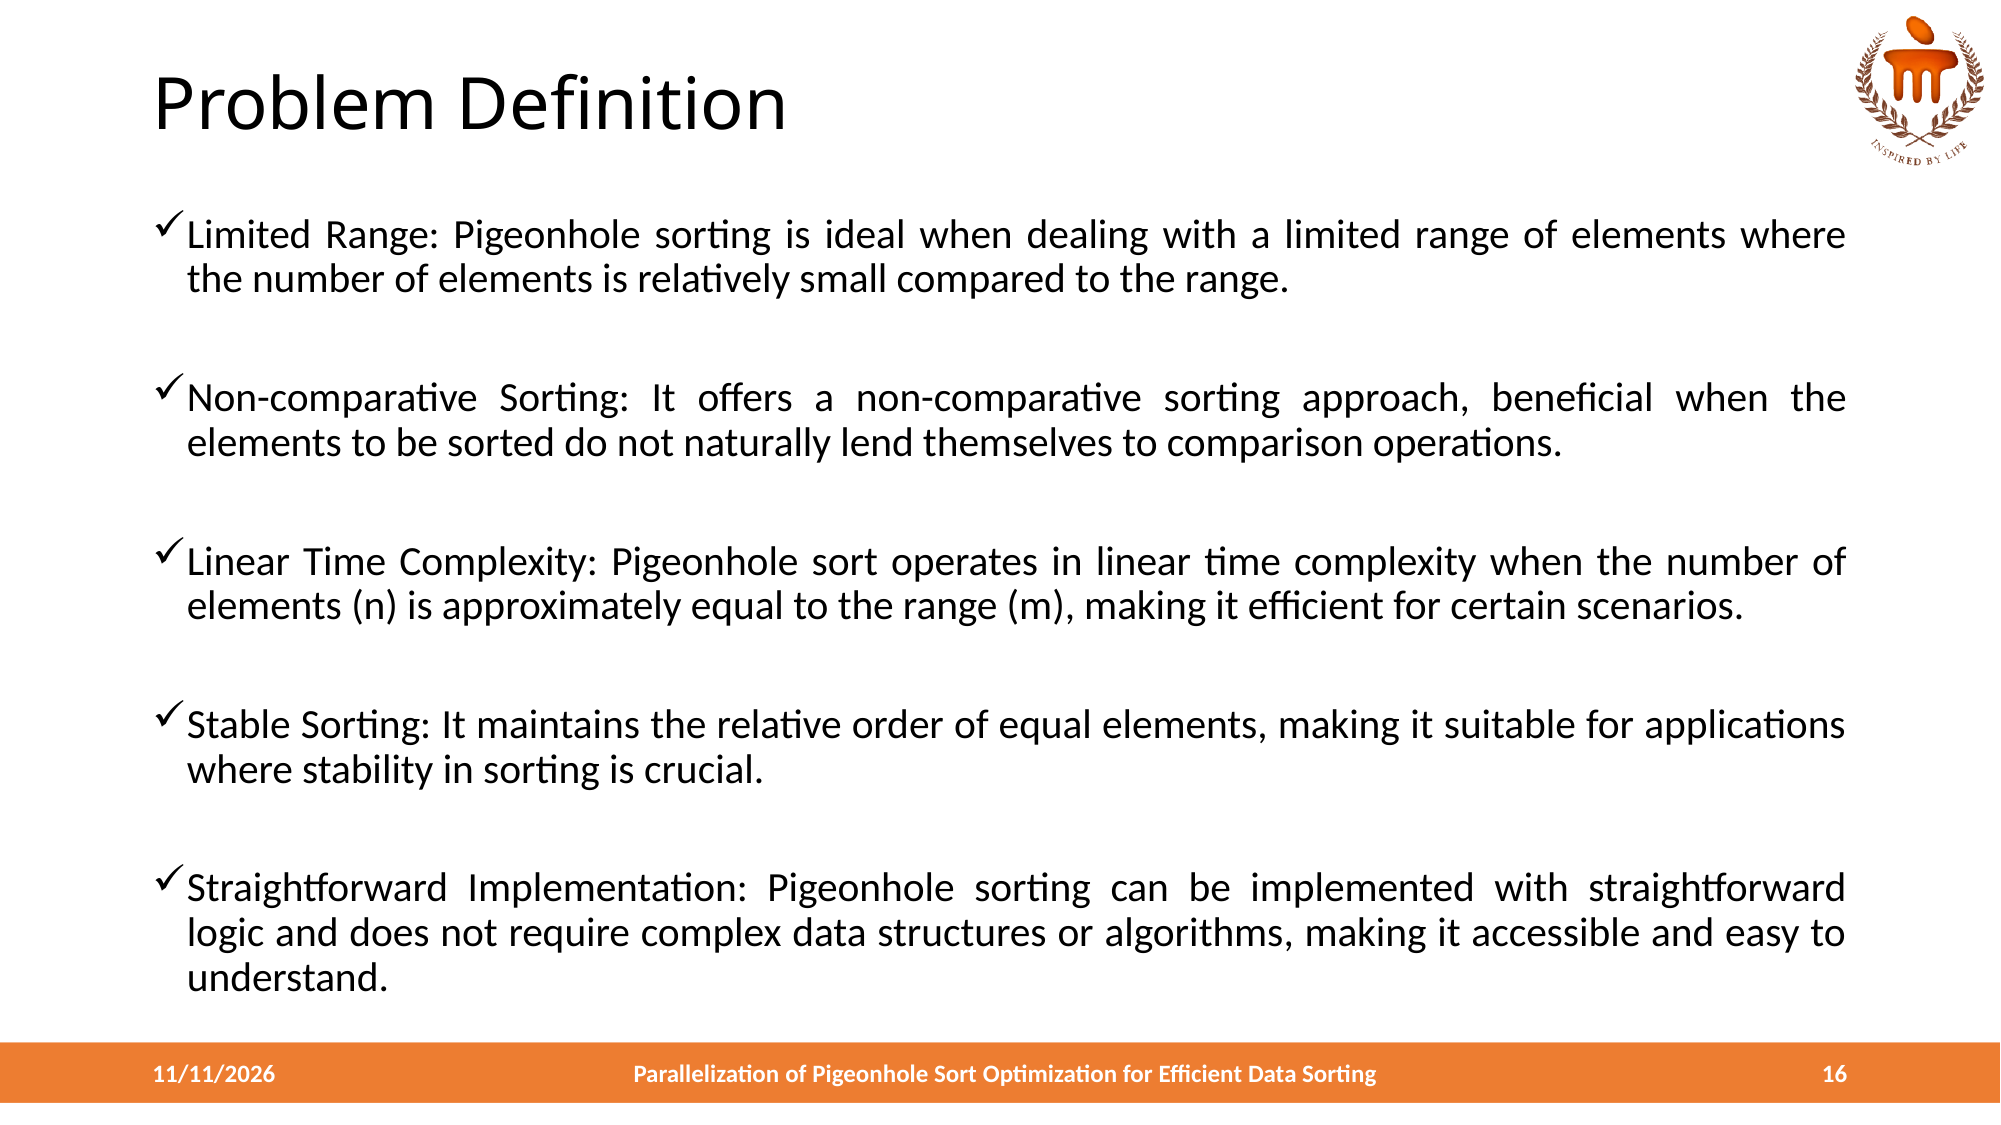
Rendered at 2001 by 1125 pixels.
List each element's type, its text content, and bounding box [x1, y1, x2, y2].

title Problem Definition [137, 59, 1863, 204]
list Limited Range: Pigeonhole sorting is ideal when dealing with a limited range of elements where the number of elements is relatively small compared to the range. Non-comparative Sorting: It offers a non-comparative sorting approach, beneficial when the elements to be sorted do not naturally lend themselves to comparison operations. Linear Time Complexity: Pigeonhole sort operates in linear time complexity when the number of elements (n) is approximately equal to the range (m), making it efficient for certain scenarios. Stable Sorting: It maintains the relative order of equal elements, making it suitable for applications where stability in sorting is crucial. Straightforward Implementation: Pigeonhole sorting can be implemented with straightforward logic and does not require complex data structures or algorithms, making it accessible and easy to understand. [137, 204, 1863, 1014]
picture [1854, 16, 1984, 167]
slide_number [137, 1042, 532, 1103]
footer Parallelization of Pigeonhole Sort Optimization for Efficient Data Sorting [532, 1042, 1412, 1103]
slide_number 16 [1412, 1042, 1863, 1103]
